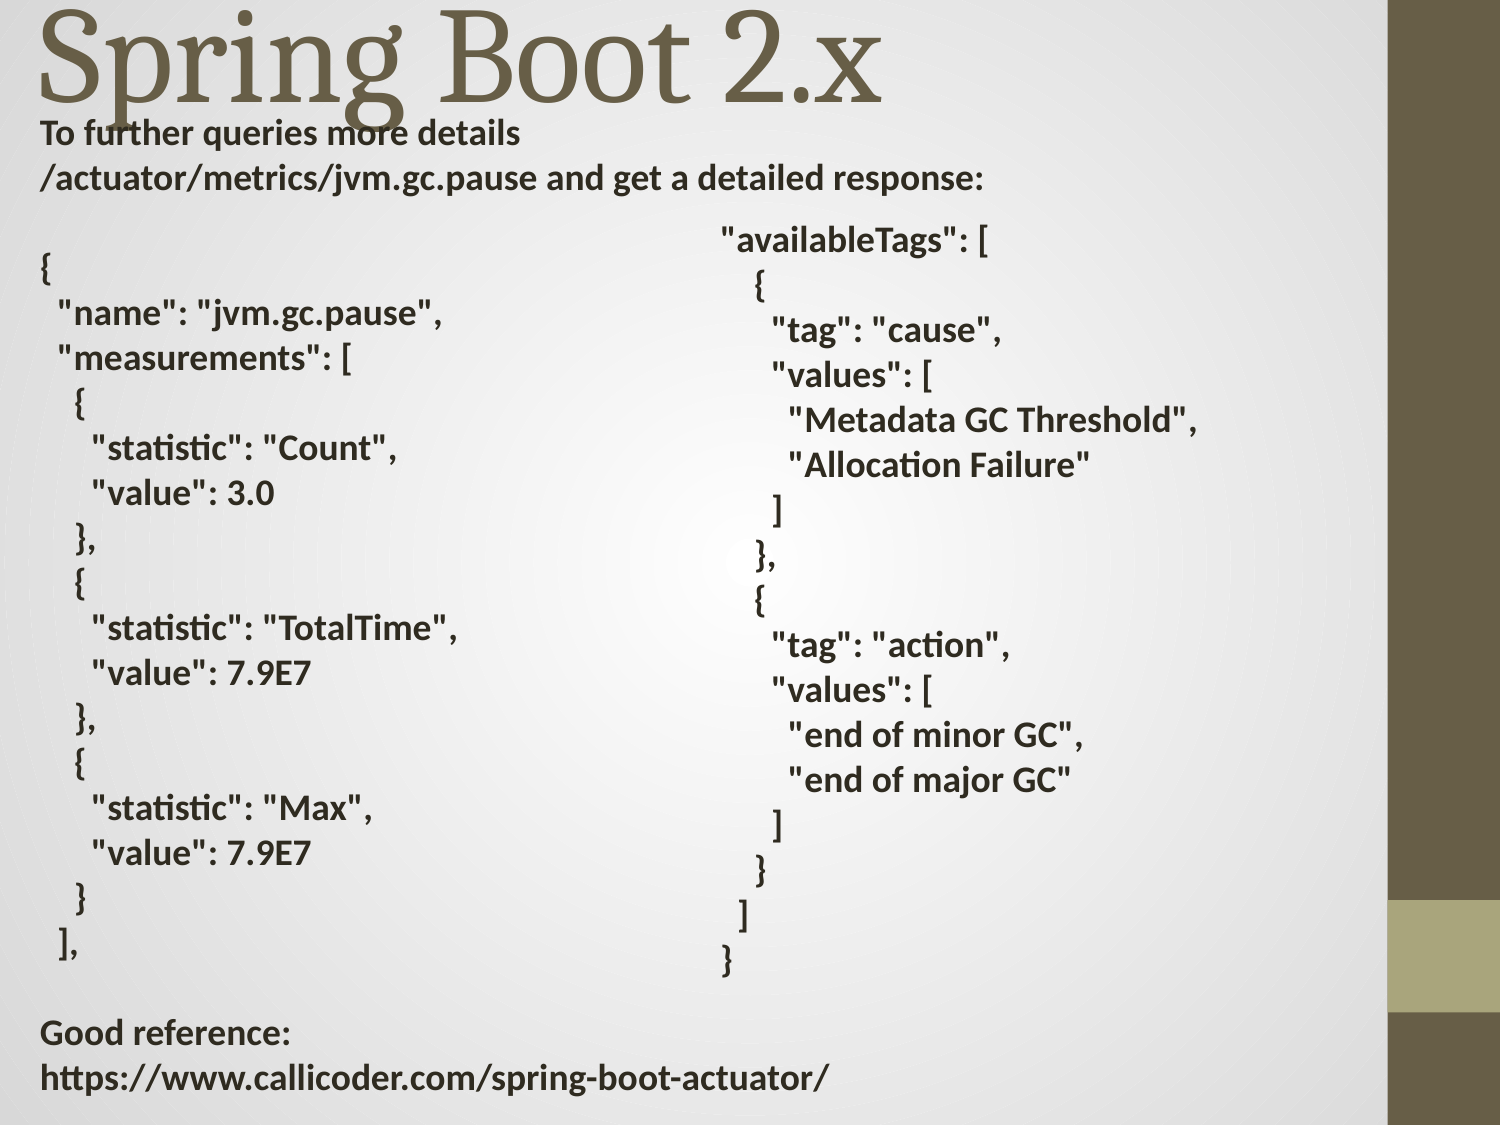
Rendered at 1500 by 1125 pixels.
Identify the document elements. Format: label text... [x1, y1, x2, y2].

title Spring Boot 2.x [24, 0, 1300, 100]
text_box To further queries more details /actuator/metrics/jvm.gc.pause and get a detailed response: { "name": "jvm.gc.pause", "measurements": [ { "statistic": "Count", "value": 3.0 }, { "statistic": "TotalTime", "value": 7.9E7 }, { "statistic": "Max", "value": 7.9E7 } ], Good reference: https://www.callicoder.com/spring-boot-actuator/ [24, 100, 1475, 1025]
text_box "availableTags": [ { "tag": "cause", "values": [ "Metadata GC Threshold", "Allocation Failure" ] }, { "tag": "action", "values": [ "end of minor GC", "end of major GC" ] } ] } [705, 207, 1500, 1086]
